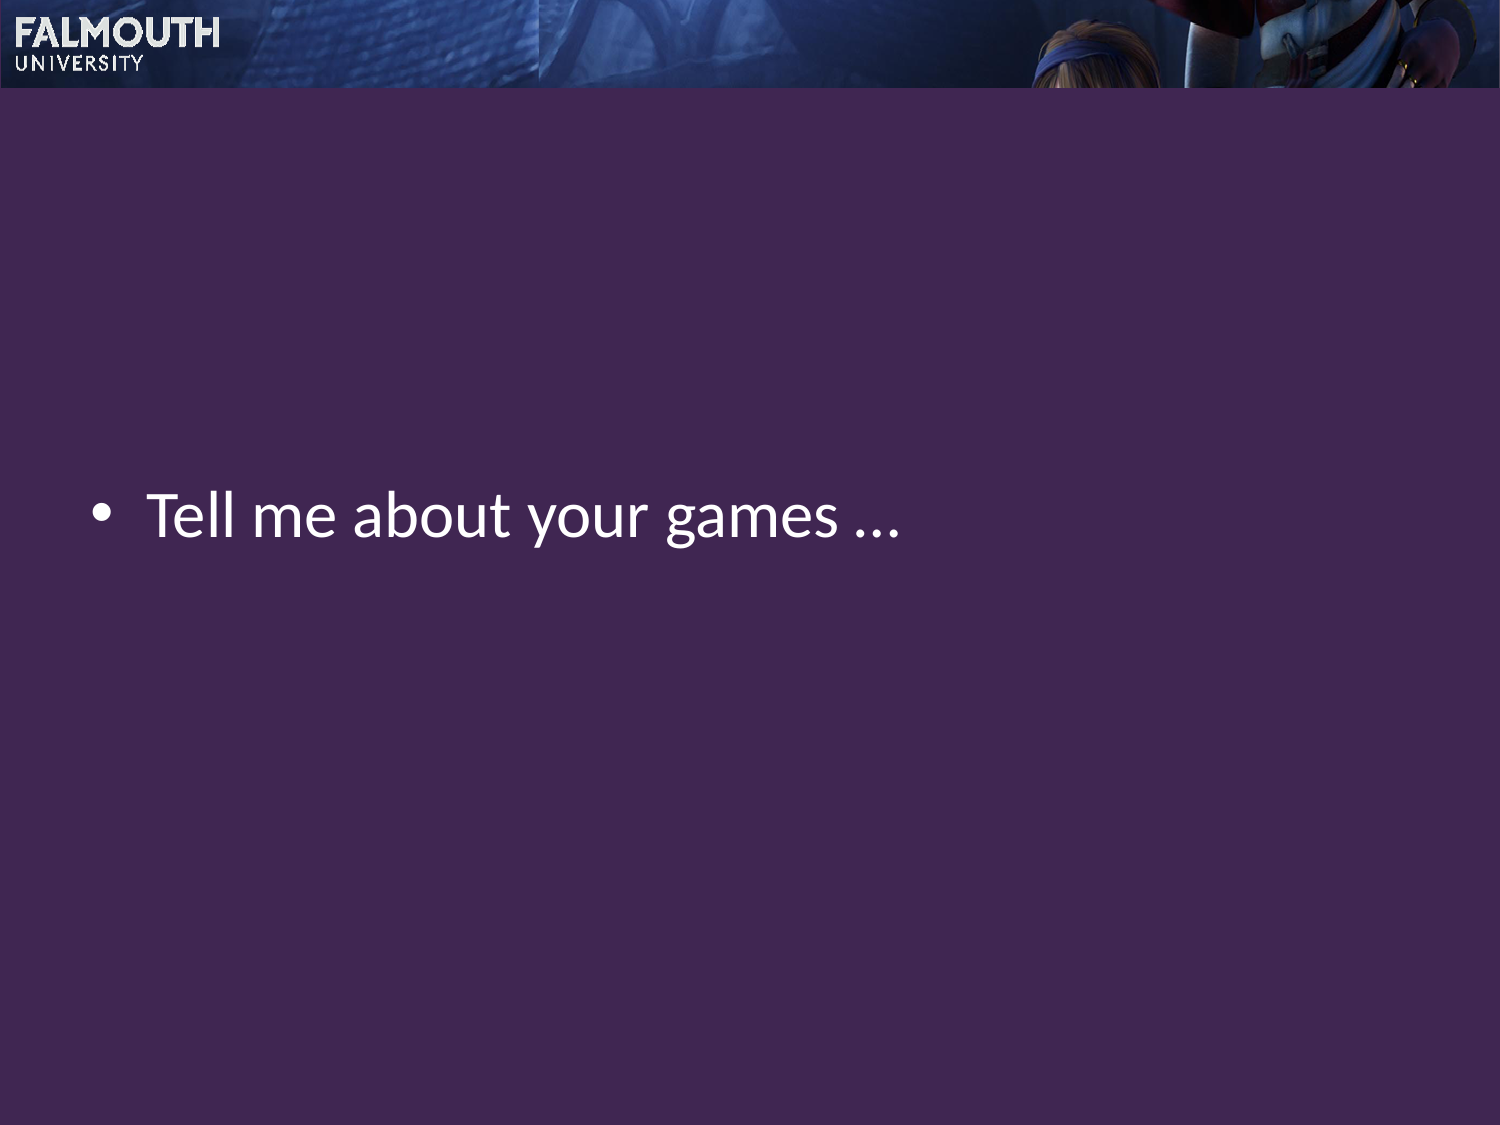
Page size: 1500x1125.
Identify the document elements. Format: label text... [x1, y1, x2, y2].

list Tell me about your games … [75, 90, 1425, 1106]
picture [0, 0, 1500, 90]
